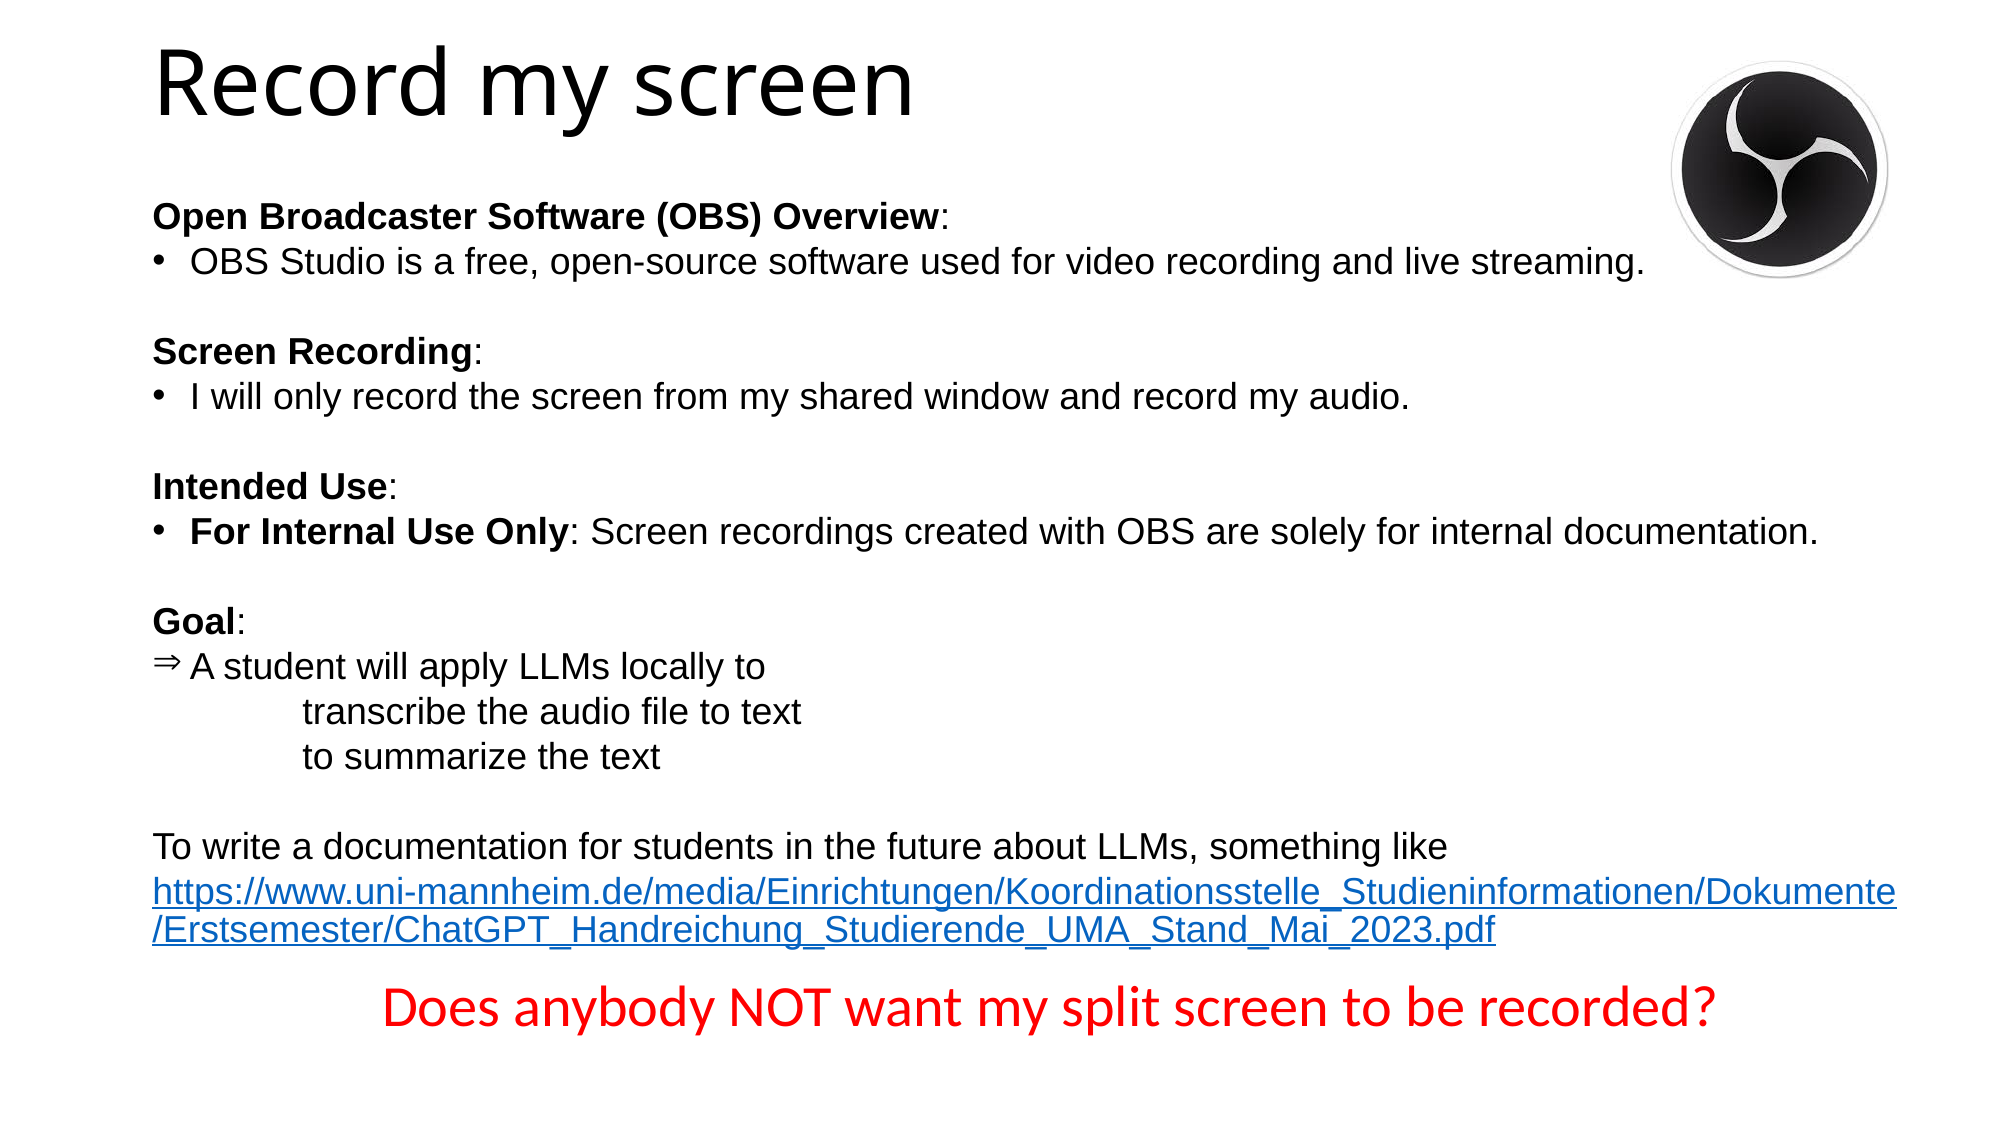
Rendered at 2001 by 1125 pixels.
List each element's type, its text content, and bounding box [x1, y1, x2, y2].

title Record my screen [137, 0, 1863, 184]
text_box Does anybody NOT want my split screen to be recorded? [367, 960, 1734, 1046]
picture [1670, 60, 1889, 279]
list Open Broadcaster Software (OBS) Overview: OBS Studio is a free, open-source software used for video recording and live streaming. Screen Recording: I will only record the screen from my shared window and record my audio. Intended Use: For Internal Use Only: Screen recordings created with OBS are solely for internal documentation. Goal: A student will apply LLMs locally to transcribe the audio file to text to summarize the text To write a documentation for students in the future about LLMs, something like https://www.uni-mannheim.de/media/Einrichtungen/Koordinationsstelle_Studieninformationen/Dokumente/Erstsemester/ChatGPT_Handreichung_Studierende_UMA_Stand_Mai_2023.pdf [137, 184, 1914, 965]
